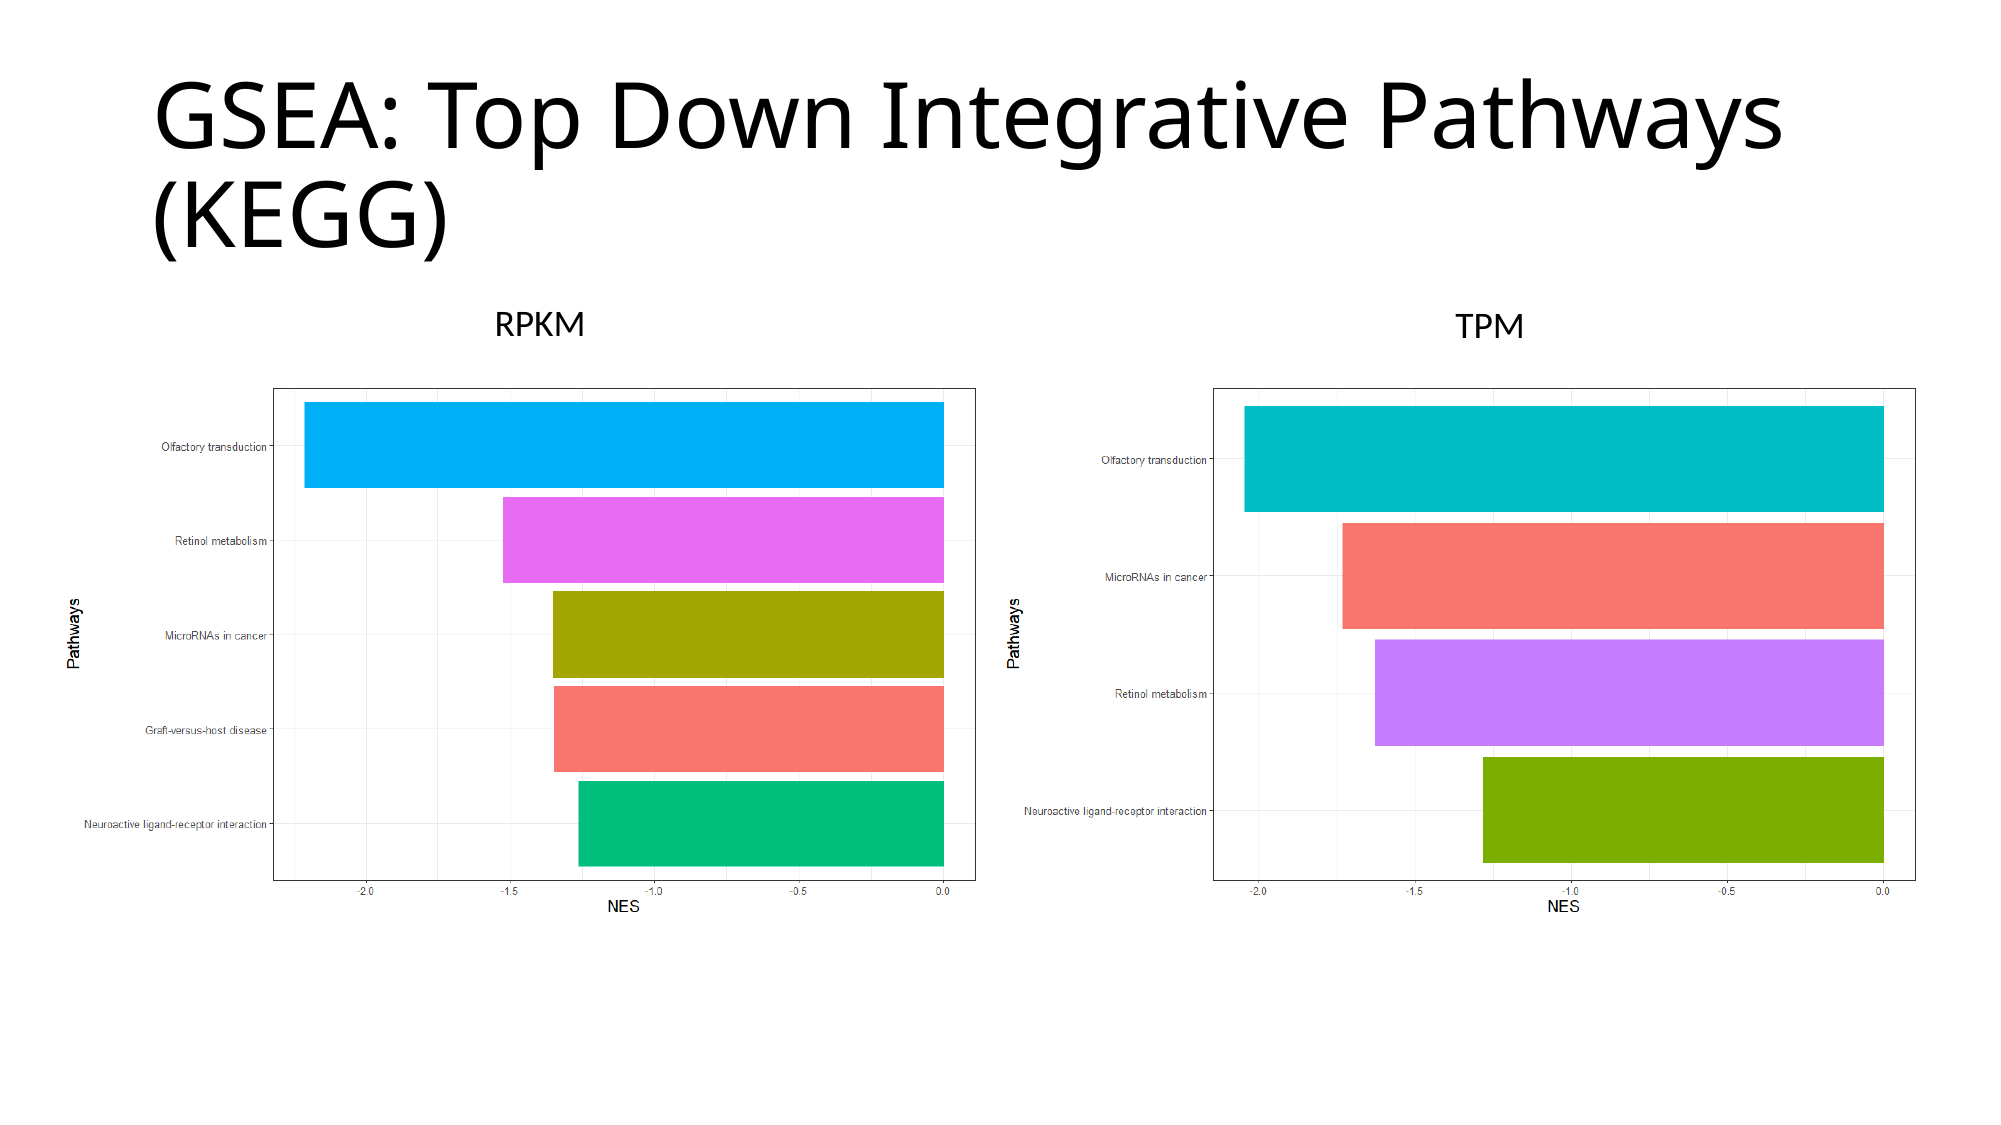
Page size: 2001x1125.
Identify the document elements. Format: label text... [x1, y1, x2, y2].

picture [999, 382, 1921, 921]
text_box RPKM [328, 292, 752, 352]
title GSEA: Top Down Integrative Pathways (KEGG) [137, 59, 1863, 278]
text_box TPM [1278, 293, 1702, 354]
picture [59, 382, 981, 921]
